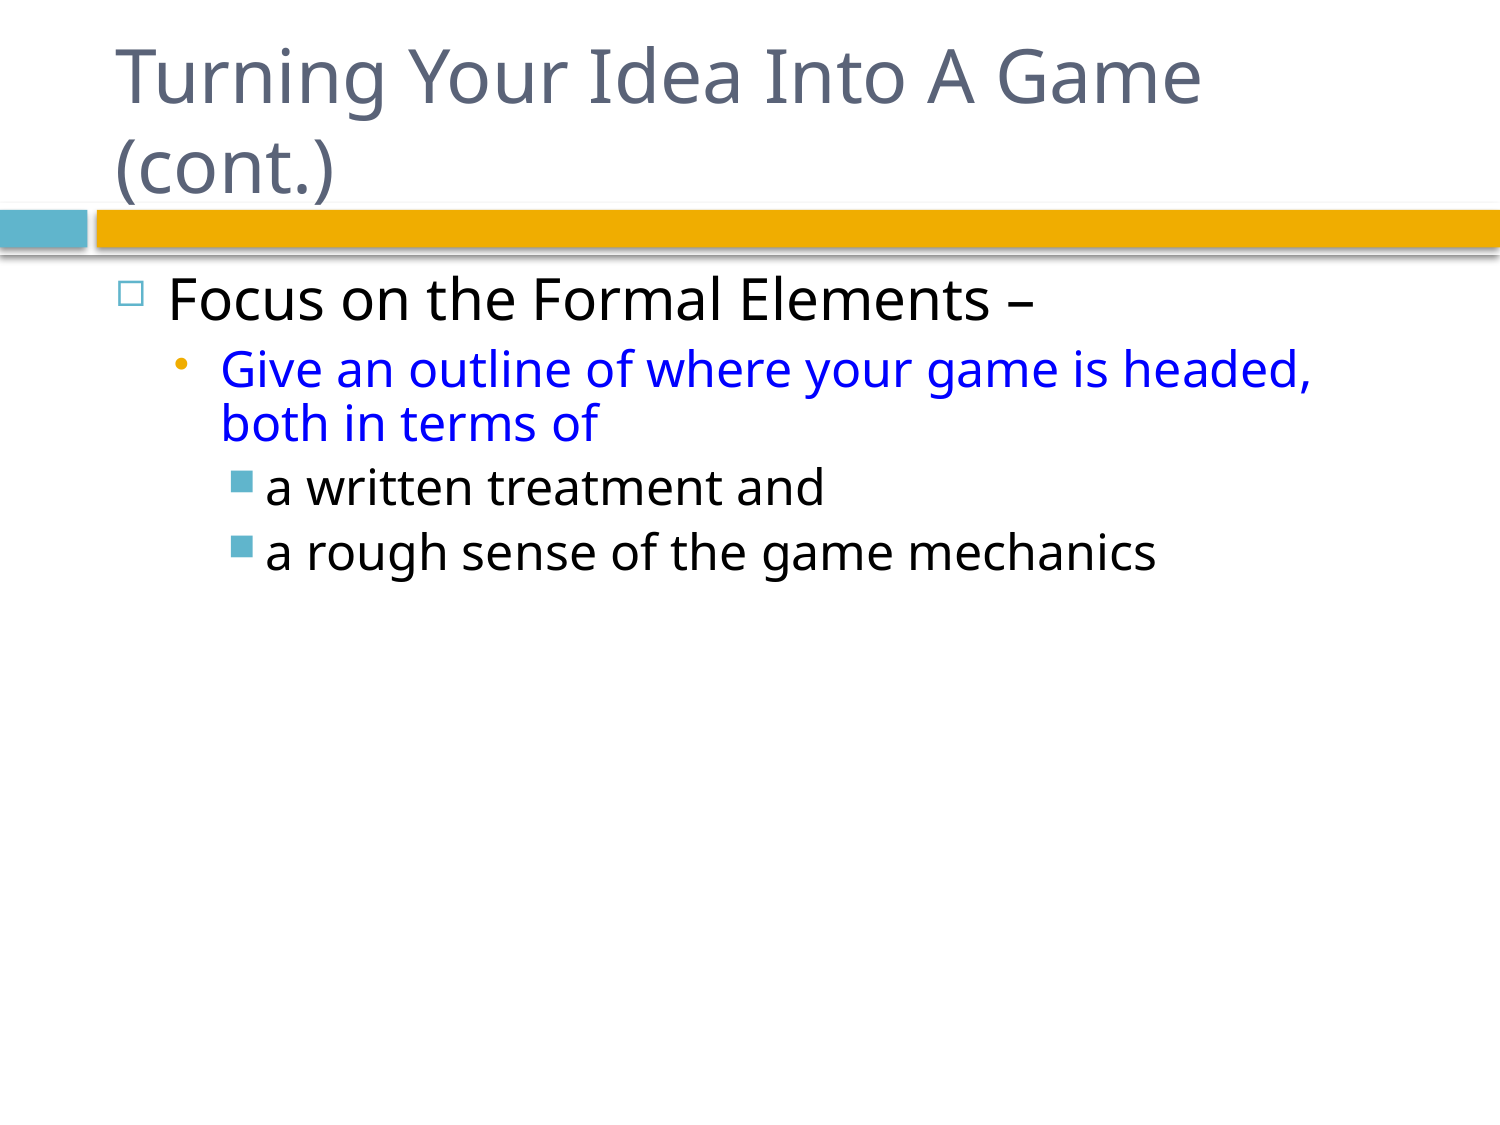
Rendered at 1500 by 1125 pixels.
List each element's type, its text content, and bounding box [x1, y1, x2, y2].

title Turning Your Idea Into A Game (cont.) [100, 37, 1438, 200]
list Focus on the Formal Elements – Give an outline of where your game is headed, both in terms of a written treatment and a rough sense of the game mechanics [100, 262, 1438, 1000]
